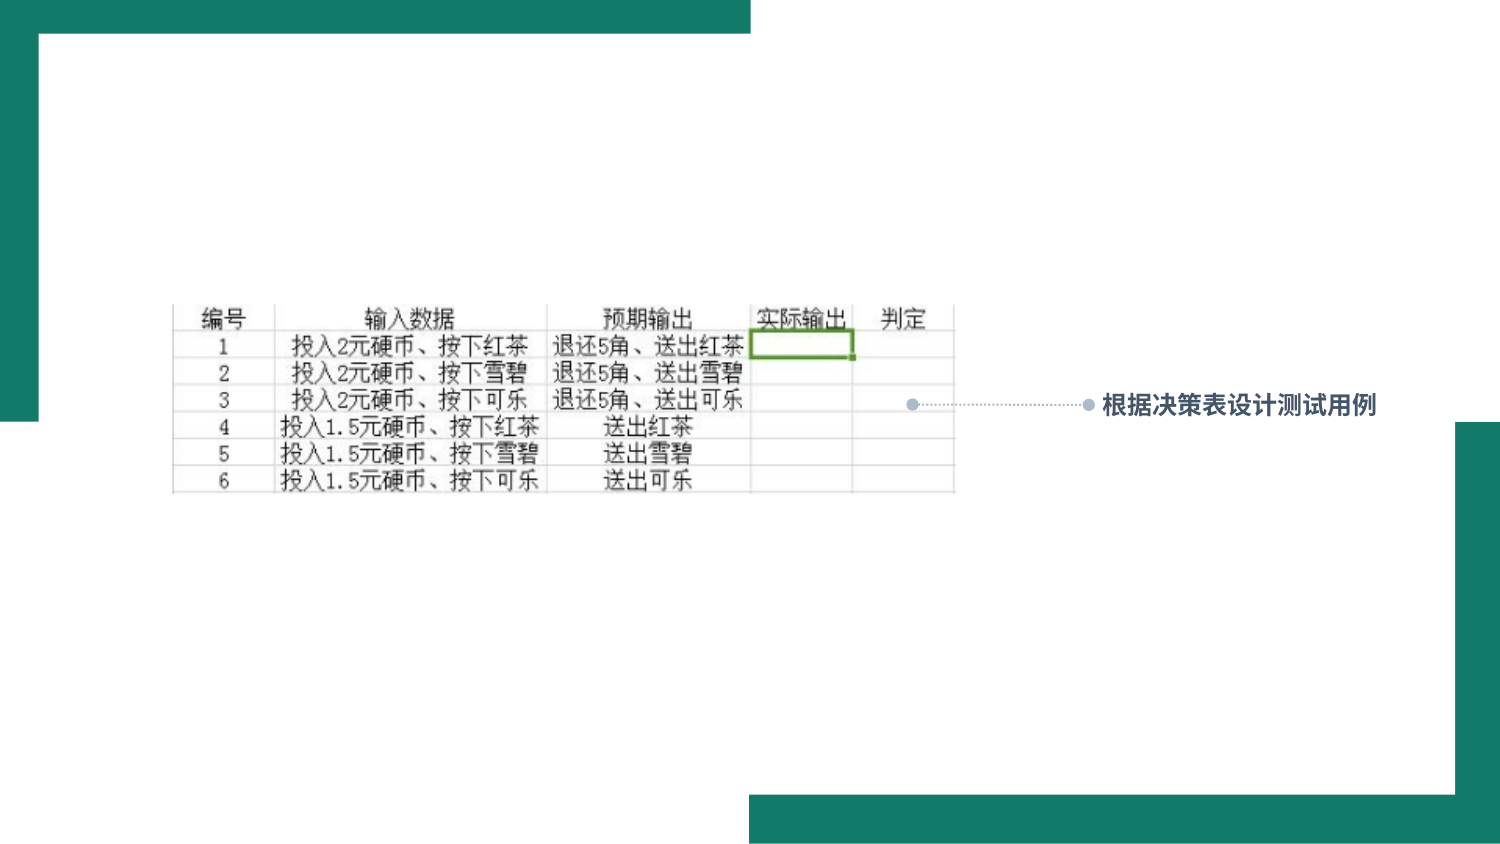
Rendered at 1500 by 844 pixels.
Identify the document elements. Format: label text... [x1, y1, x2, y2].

text_box [1080, 398, 1096, 412]
picture [171, 289, 958, 497]
text_box 根据决策表设计测试用例 [1102, 389, 1436, 420]
